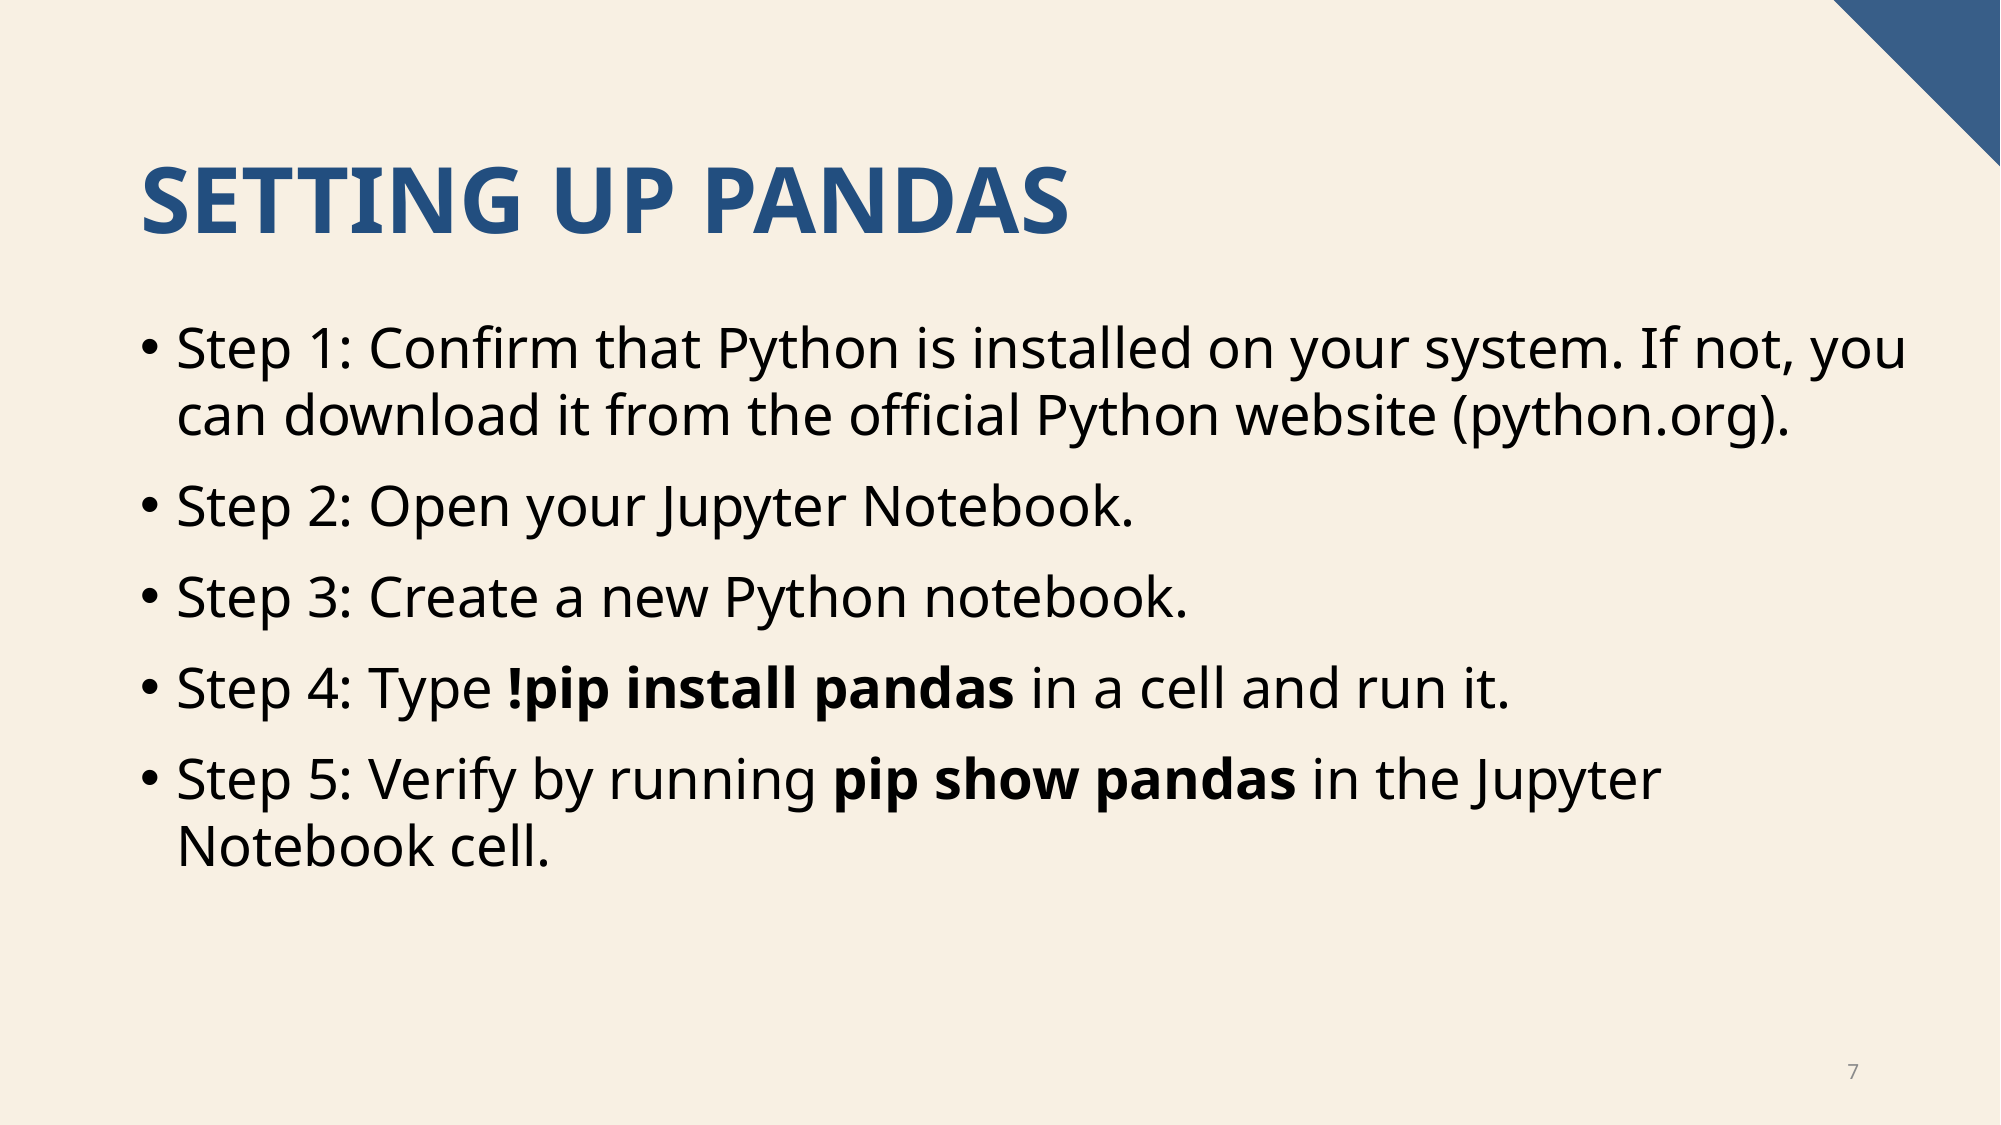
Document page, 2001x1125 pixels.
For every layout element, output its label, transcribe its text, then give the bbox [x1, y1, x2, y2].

slide_number 7 [1799, 1042, 1875, 1103]
title Setting up Pandas [125, 146, 1875, 305]
list Step 1: Confirm that Python is installed on your system. If not, you can download it from the official Python website (python.org). Step 2: Open your Jupyter Notebook. Step 3: Create a new Python notebook. Step 4: Type !pip install pandas in a cell and run it. Step 5: Verify by running pip show pandas in the Jupyter Notebook cell. [125, 305, 1935, 915]
